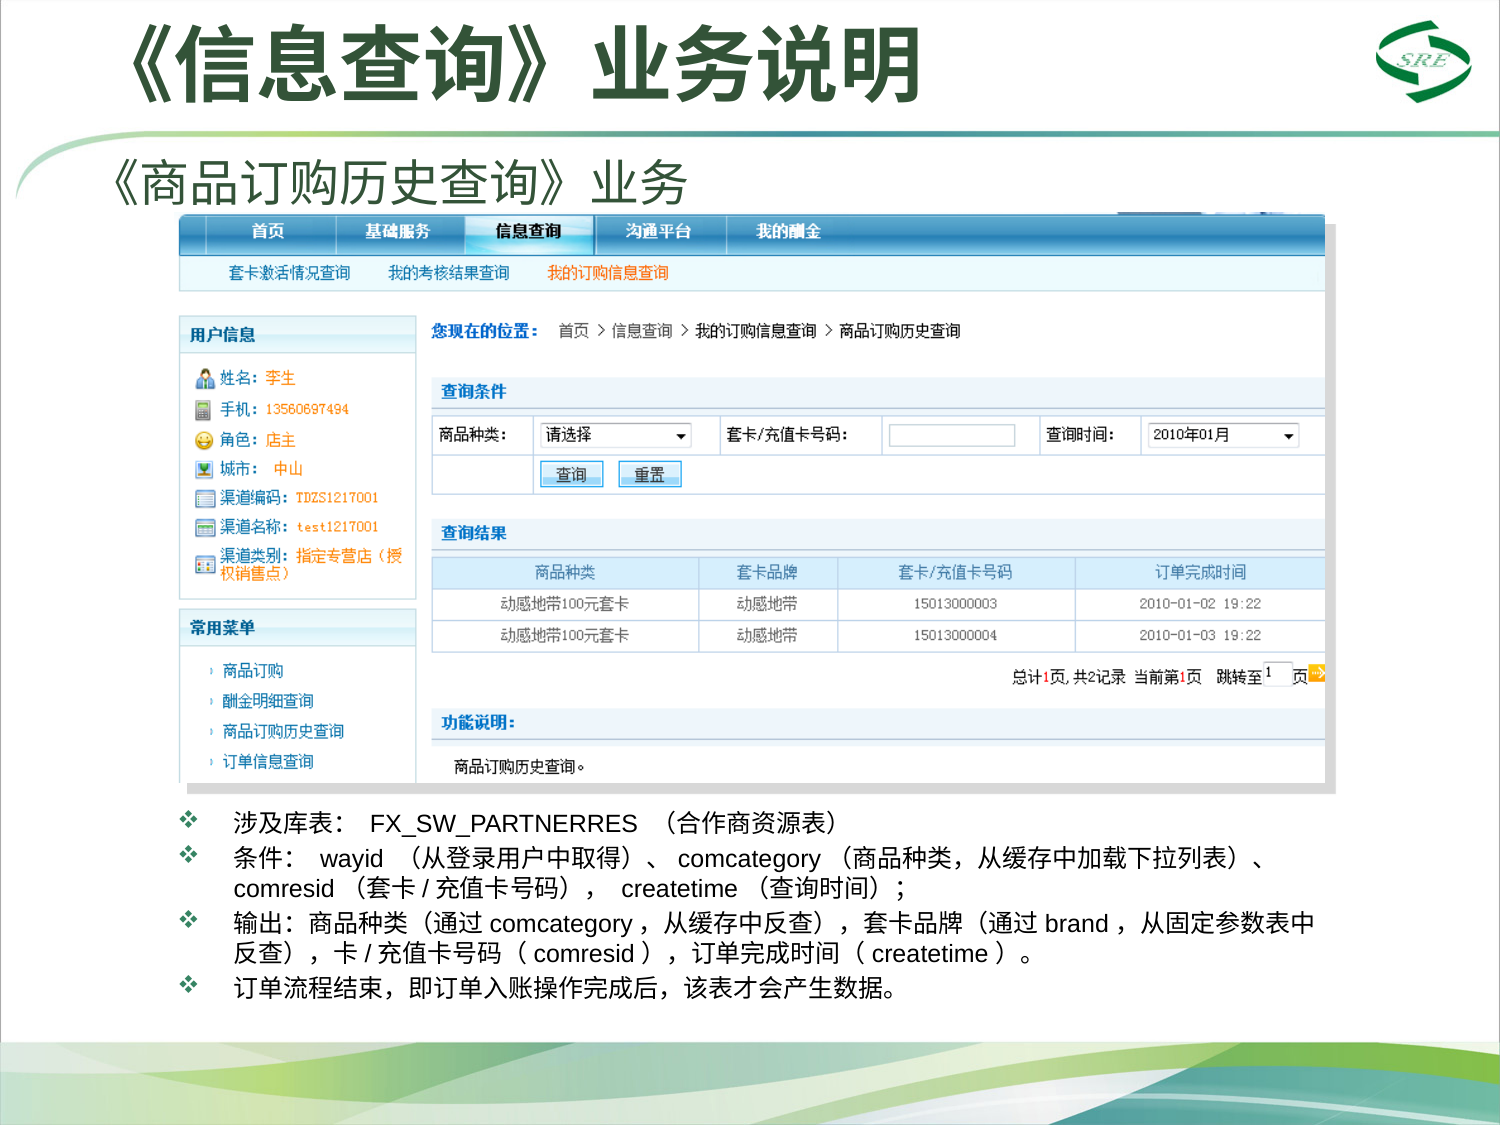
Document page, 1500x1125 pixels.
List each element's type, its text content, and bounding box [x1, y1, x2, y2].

title 《信息查询》业务说明 [74, 0, 1426, 126]
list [174, 212, 1326, 784]
text_box 涉及库表： FX_SW_PARTNERRES （合作商资源表） 条件： wayid （从登录用户中取得）、comcategory（商品种类，从缓存中加载下拉列表）、 comresid（套卡/充值卡号码）， createtime（查询时间）； 输出：商品种类（通过comcategory，从缓存中反查），套卡品牌（通过brand，从固定参数表中反查），卡/充值卡号码（comresid），订单完成时间（createtime）。 订单流程结束，即订单入账操作完成后，该表才会产生数据。 [162, 800, 1338, 1010]
picture [0, 0, 1500, 1125]
text_box 《商品订购历史查询》业务 [74, 137, 1425, 225]
